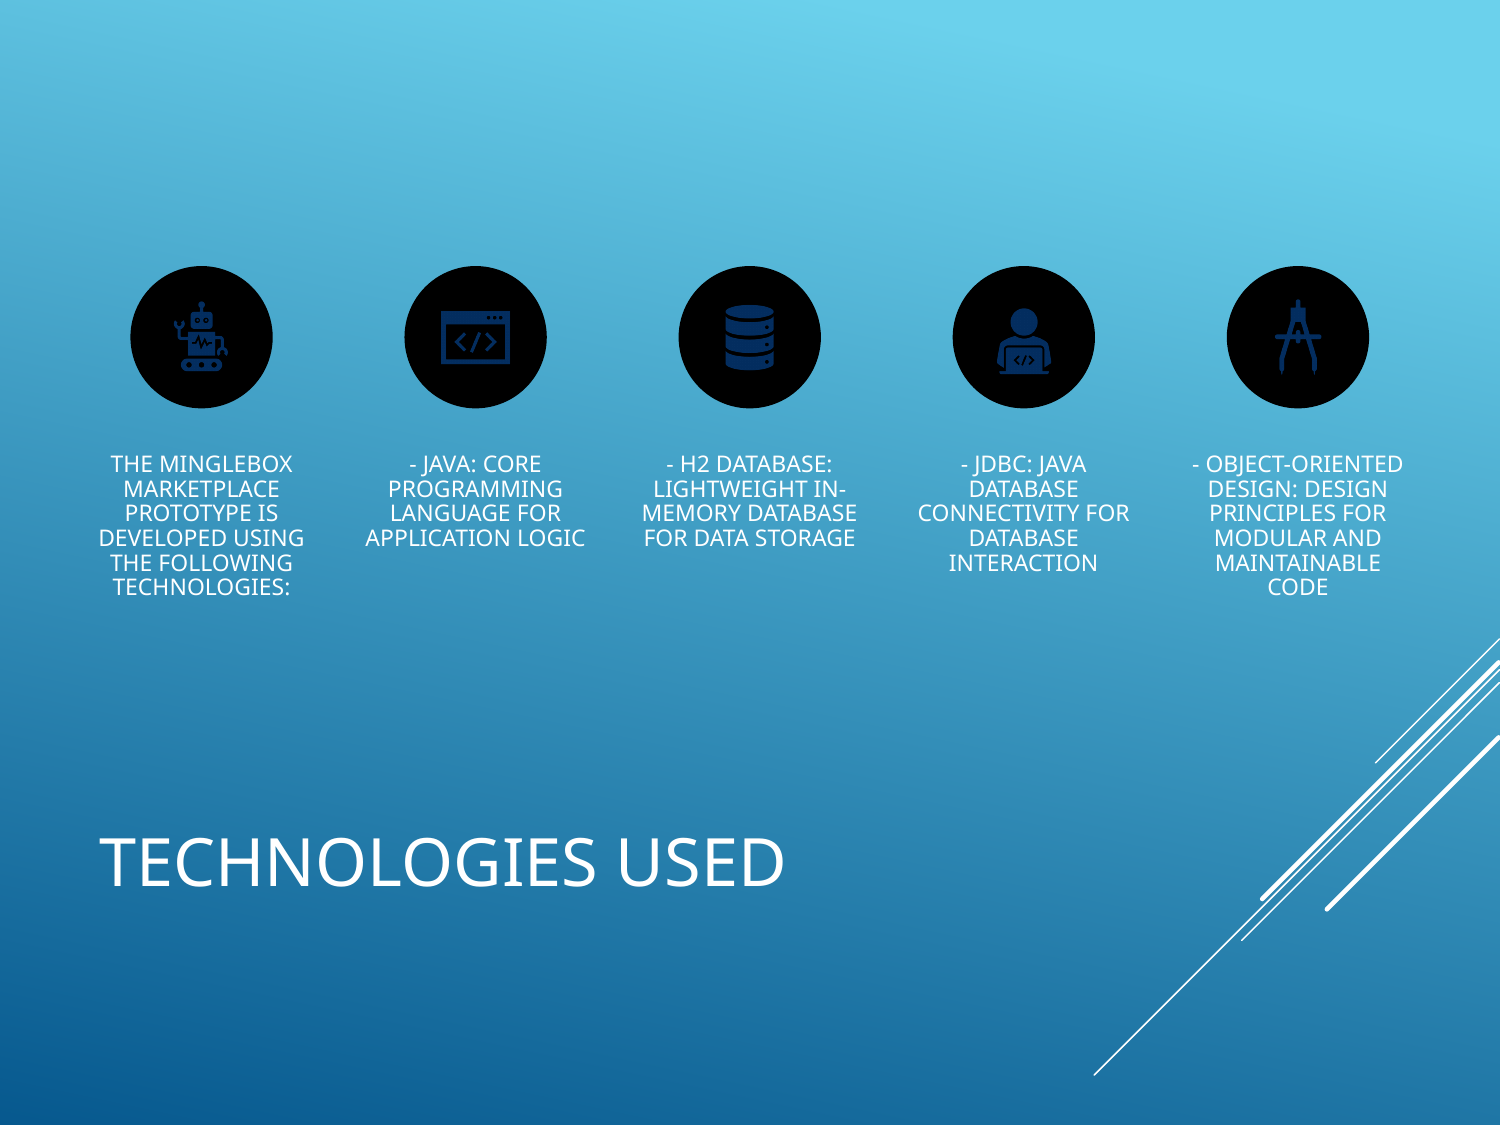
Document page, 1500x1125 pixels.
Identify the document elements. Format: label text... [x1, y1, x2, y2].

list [83, 112, 1416, 706]
title Technologies Used [84, 736, 1135, 984]
